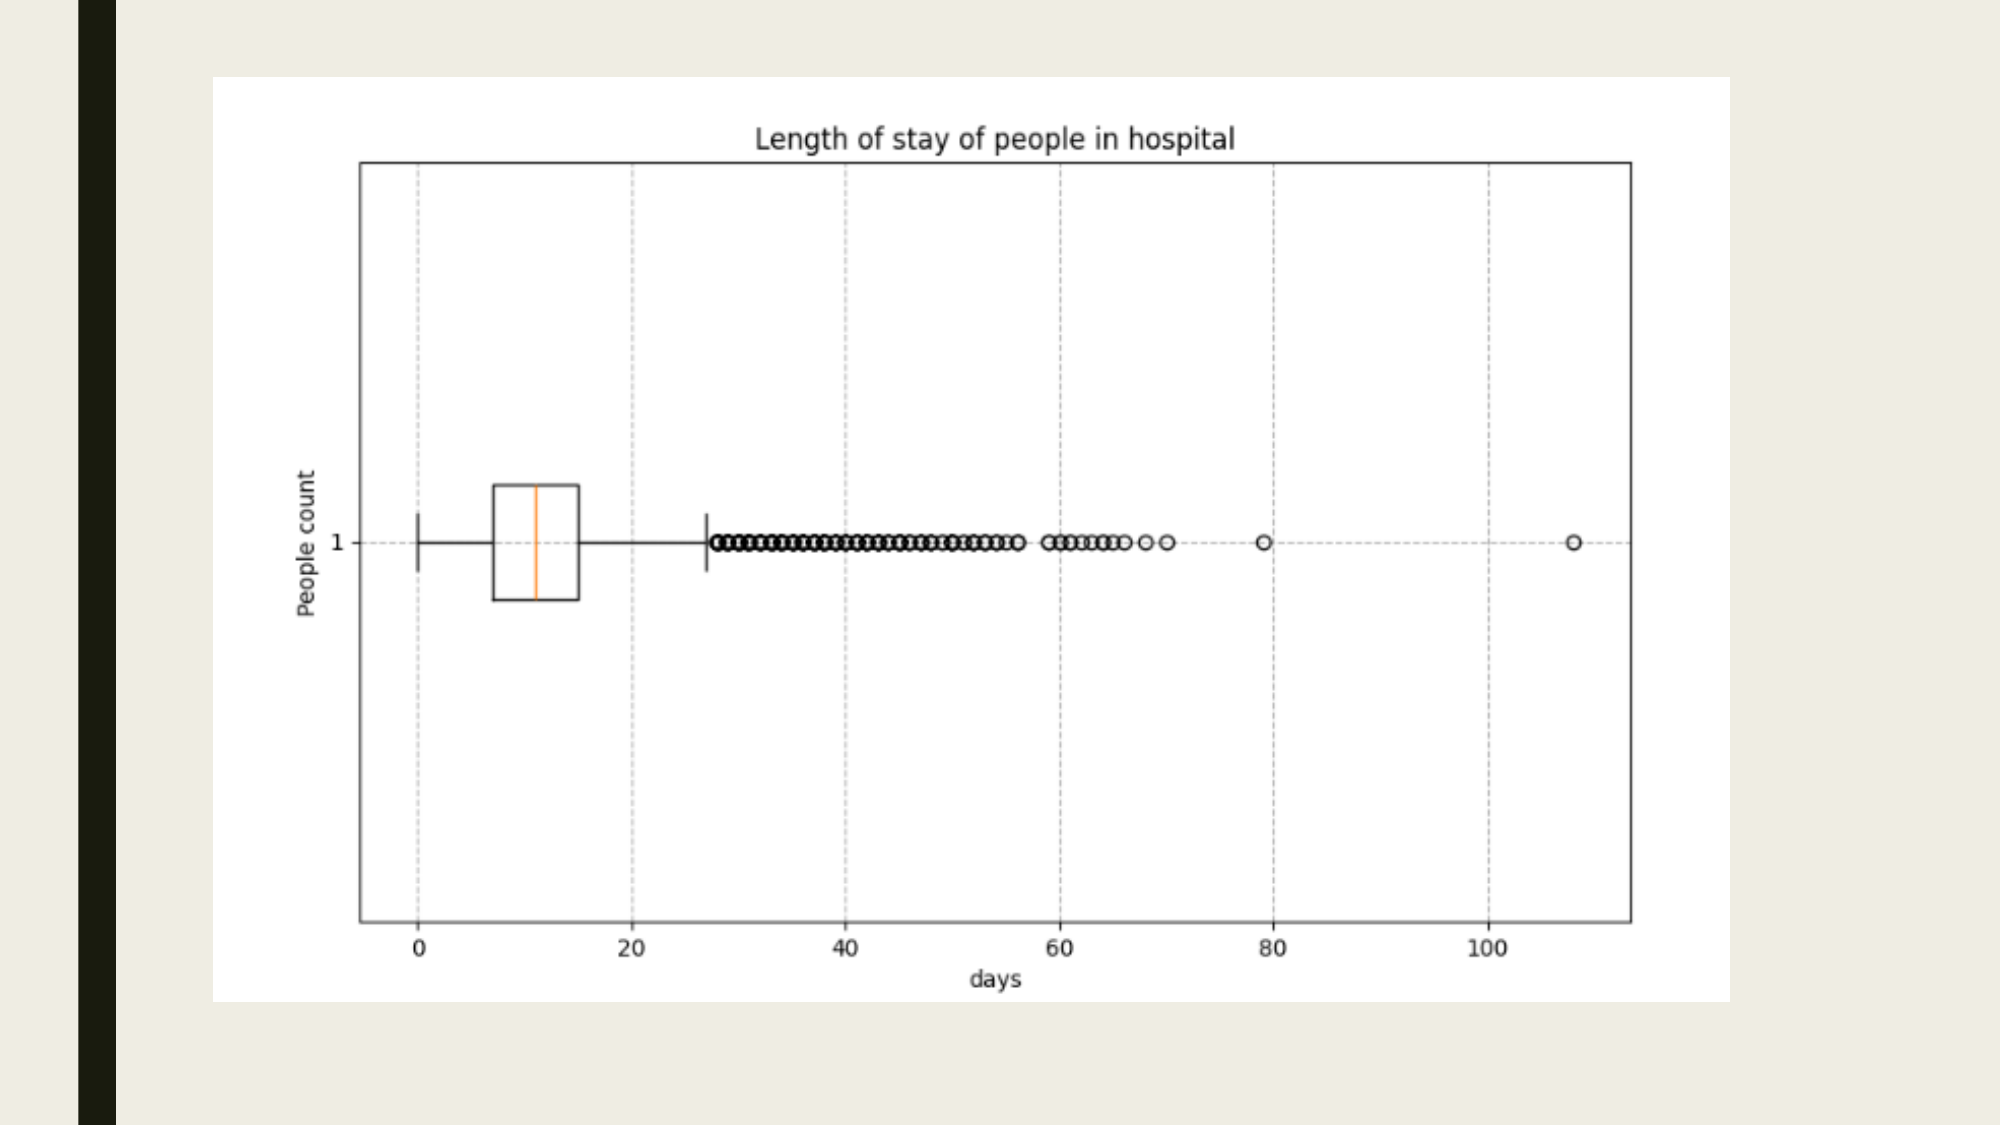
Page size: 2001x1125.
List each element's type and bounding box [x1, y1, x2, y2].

picture [213, 77, 1730, 1002]
